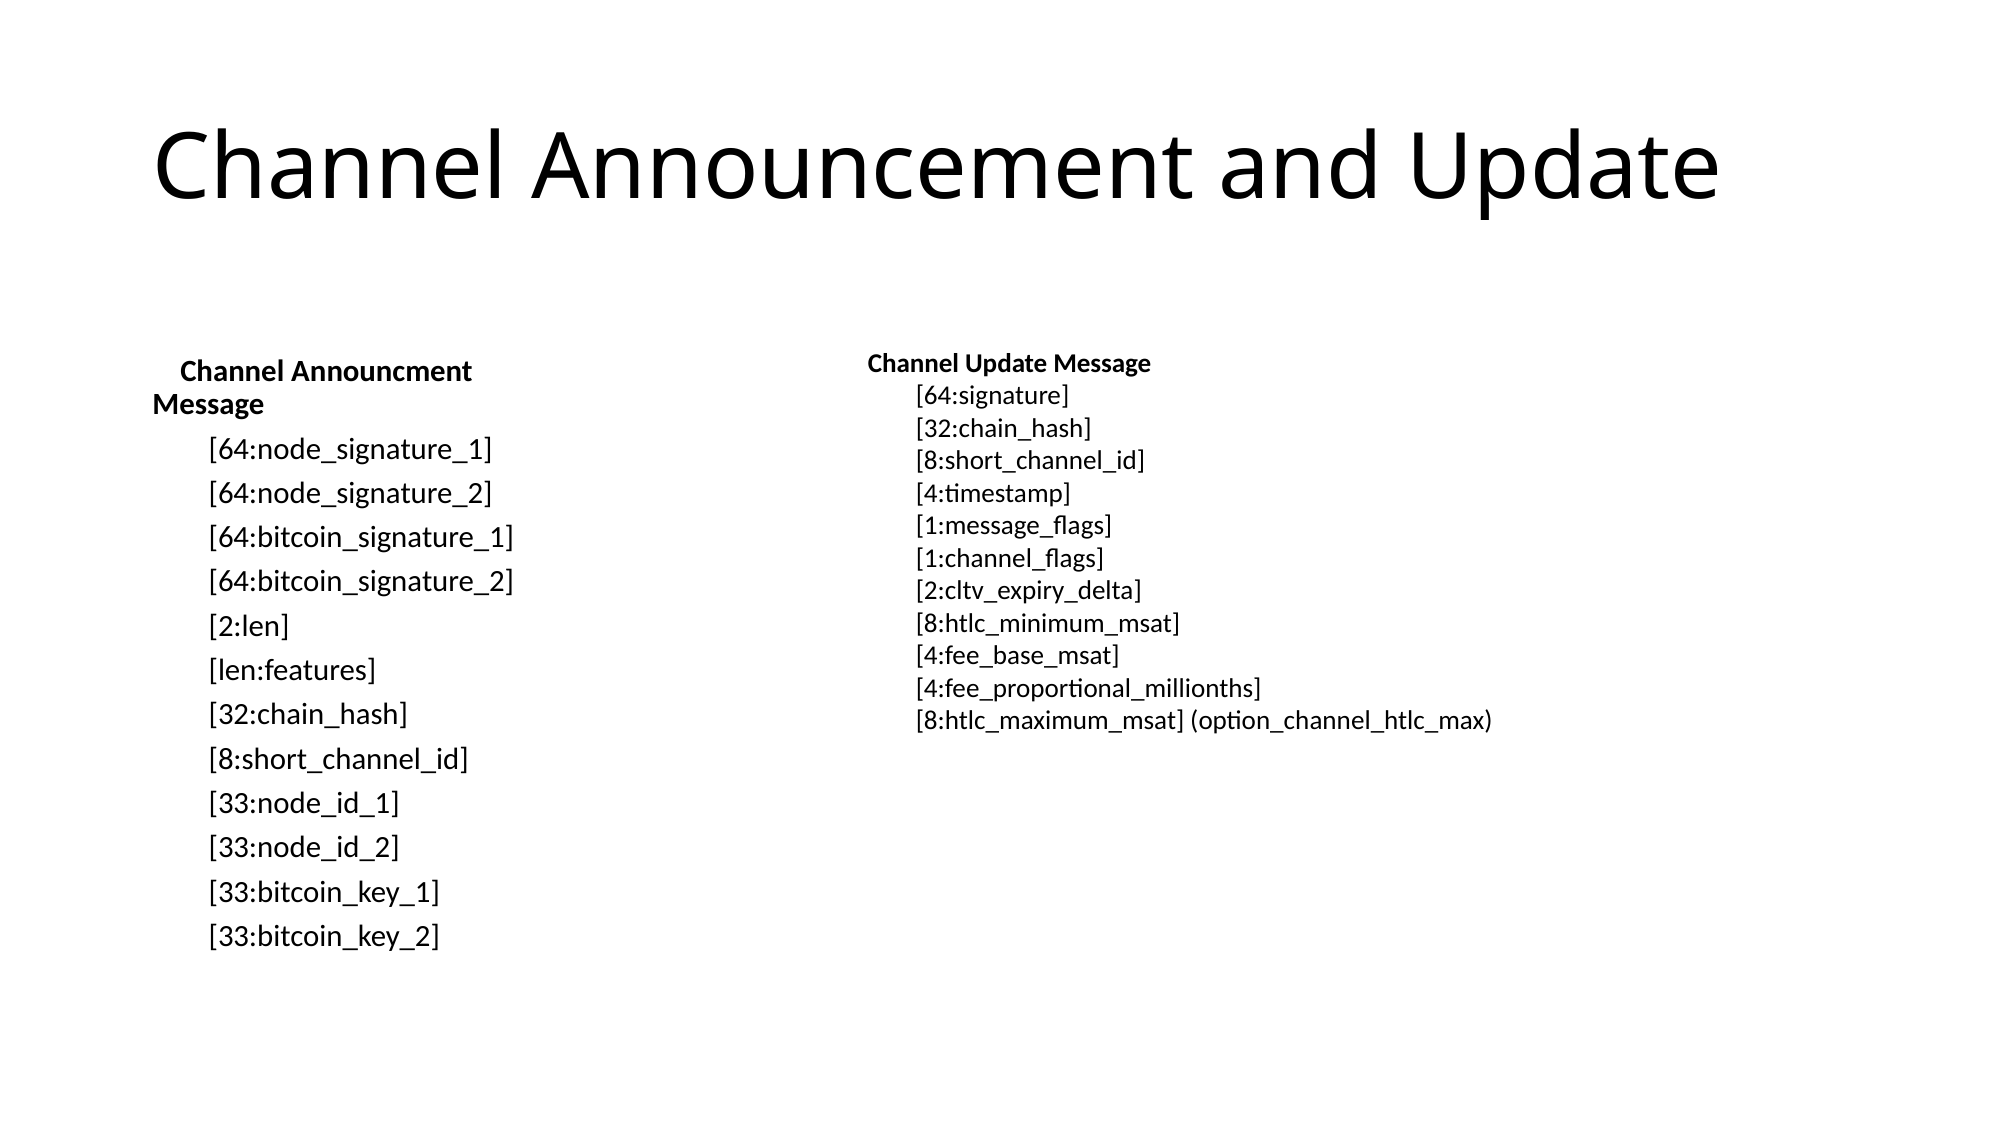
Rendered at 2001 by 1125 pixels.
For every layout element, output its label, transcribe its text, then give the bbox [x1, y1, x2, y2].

title Channel Announcement and Update [137, 59, 1863, 278]
list Channel Announcment Message [64:node_signature_1] [64:node_signature_2] [64:bitcoin_signature_1] [64:bitcoin_signature_2] [2:len] [len:features] [32:chain_hash] [8:short_channel_id] [33:node_id_1] [33:node_id_2] [33:bitcoin_key_1] [33:bitcoin_key_2] [137, 299, 596, 1050]
text_box Channel Update Message [64:signature] [32:chain_hash] [8:short_channel_id] [4:timestamp] [1:message_flags] [1:channel_flags] [2:cltv_expiry_delta] [8:htlc_minimum_msat] [4:fee_base_msat] [4:fee_proportional_millionths] [8:htlc_maximum_msat] (option_channel_htlc_max) [852, 337, 1714, 768]
